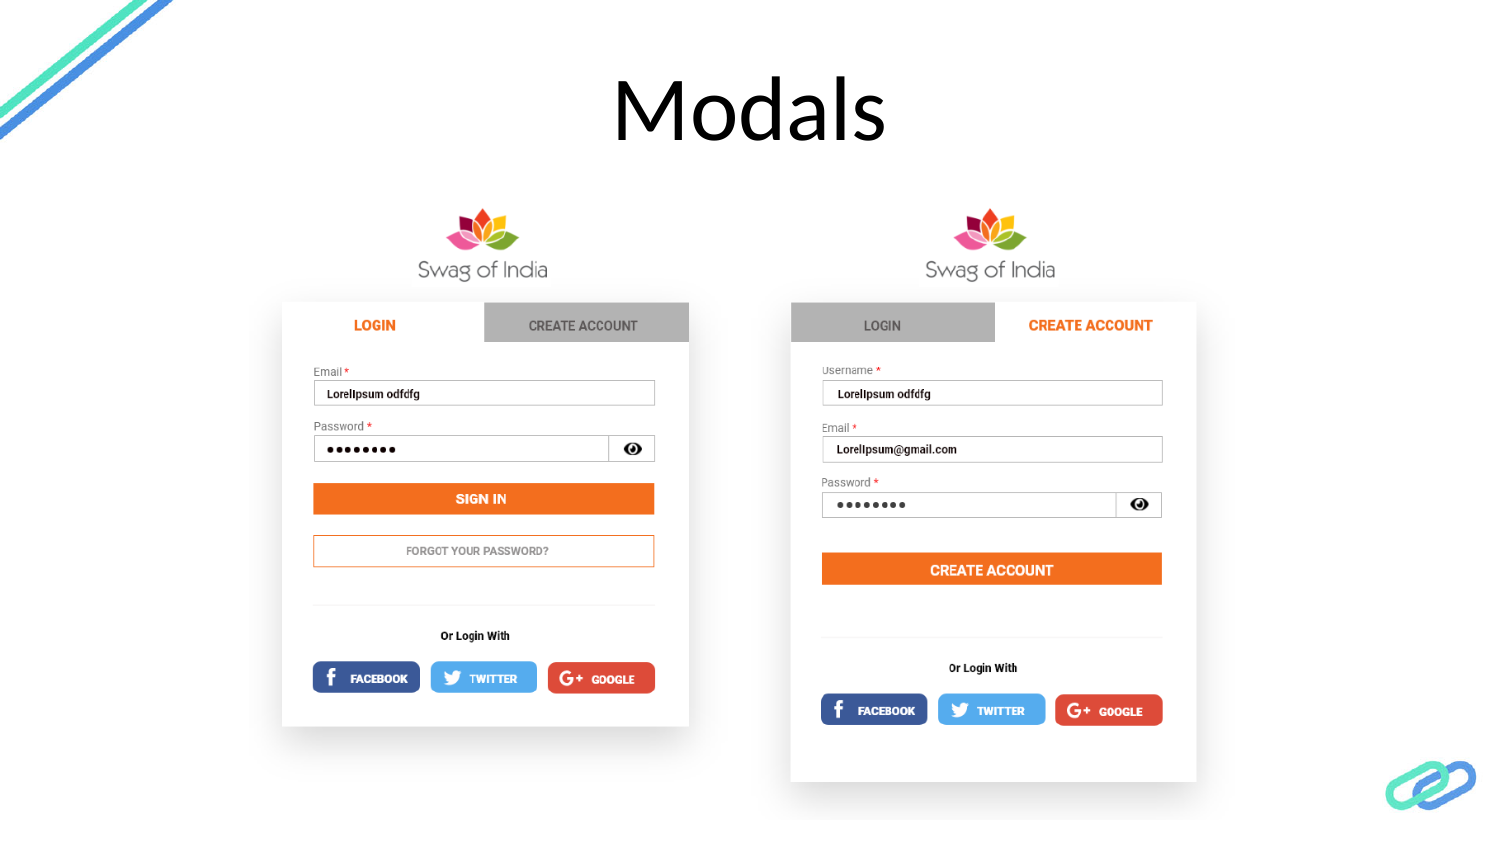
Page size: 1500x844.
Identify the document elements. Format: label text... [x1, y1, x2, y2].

title Modals [75, 33, 1425, 175]
picture [0, 0, 1500, 844]
